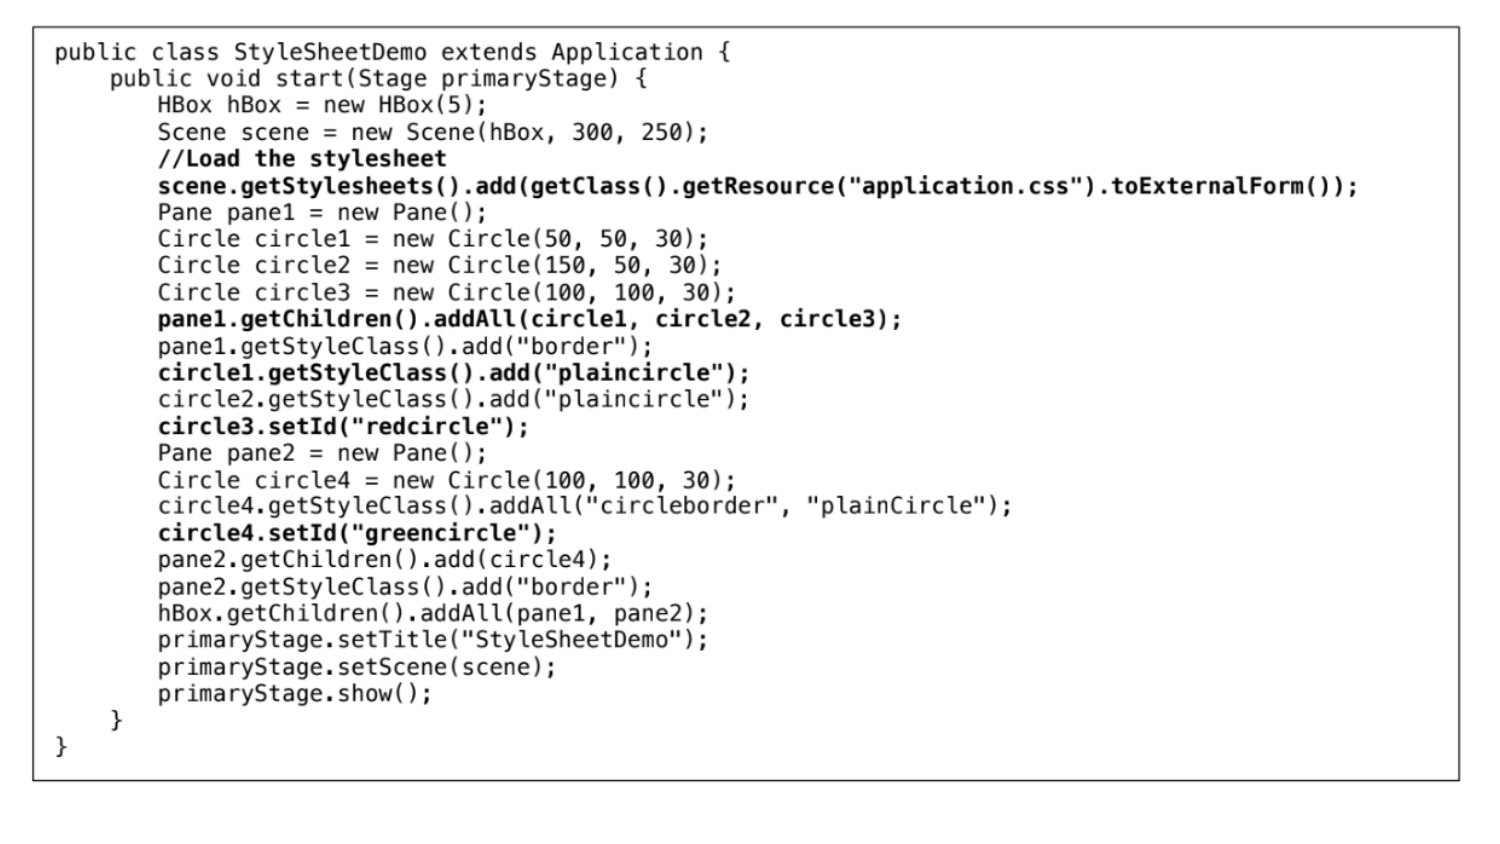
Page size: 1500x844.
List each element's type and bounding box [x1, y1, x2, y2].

picture [24, 24, 1476, 792]
